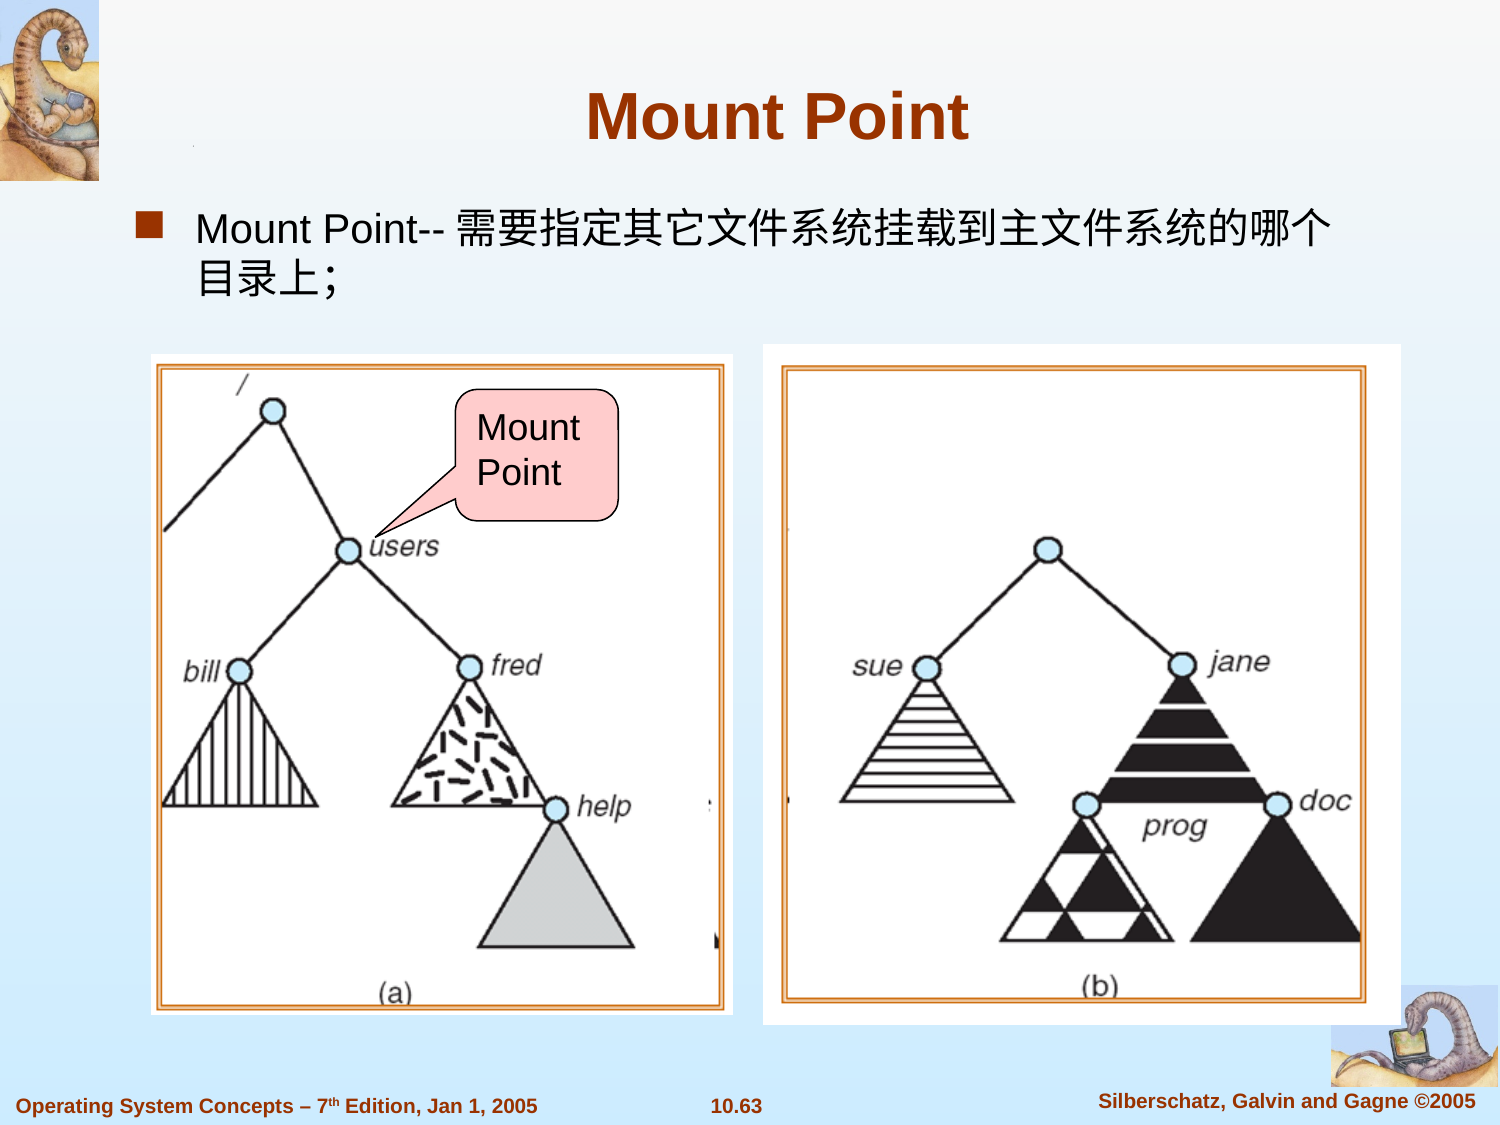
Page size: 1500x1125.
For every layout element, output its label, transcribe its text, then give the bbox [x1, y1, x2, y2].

picture [0, 0, 99, 181]
picture [762, 344, 1498, 1087]
picture [151, 354, 733, 1015]
title Mount Point [115, 60, 1441, 161]
text_box Mount Point--需要指定其它文件系统挂载到主文件系统的哪个目录上； [124, 194, 1388, 324]
